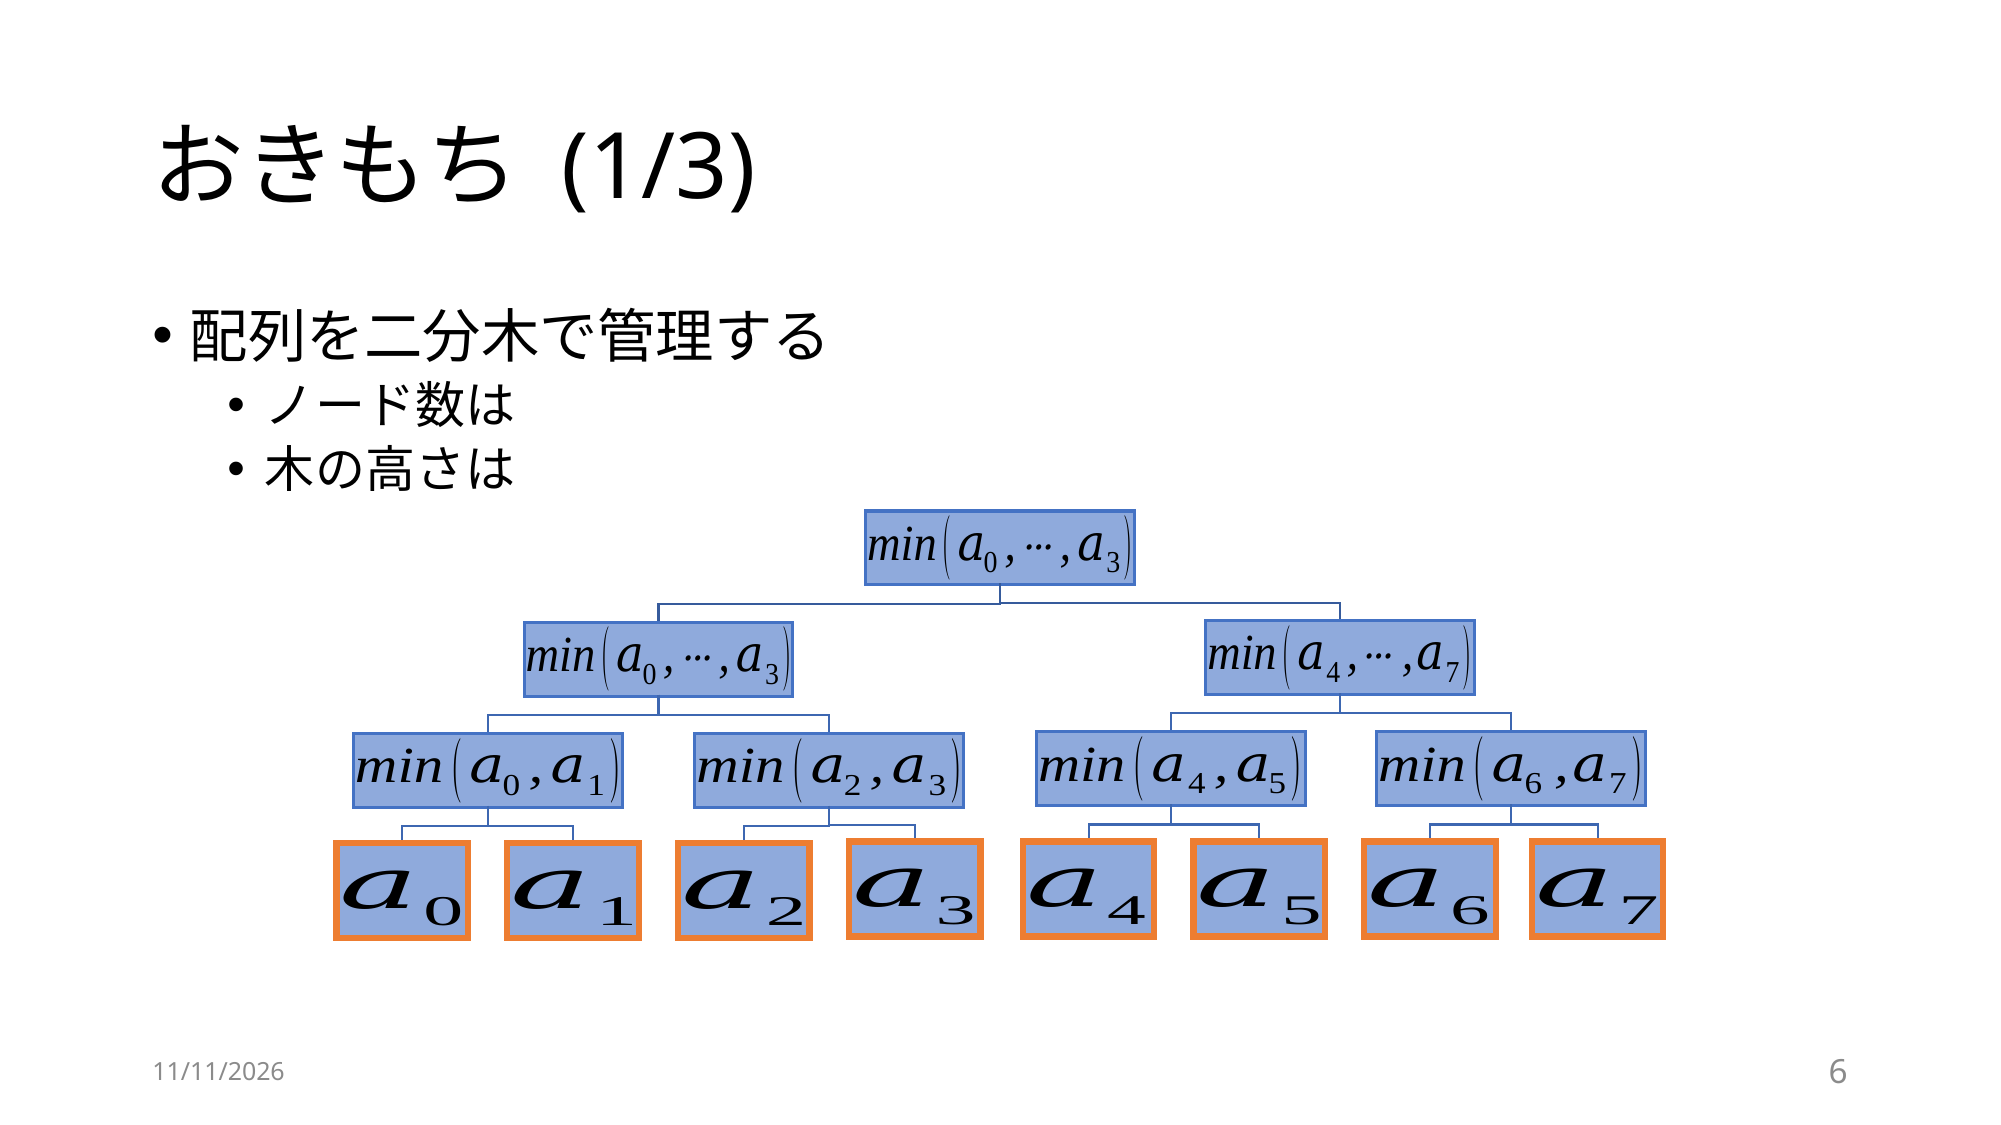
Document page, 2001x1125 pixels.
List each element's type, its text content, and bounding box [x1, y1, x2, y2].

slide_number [137, 1042, 588, 1103]
title おきもち (1/3) [137, 59, 1863, 278]
slide_number 6 [1412, 1042, 1863, 1103]
